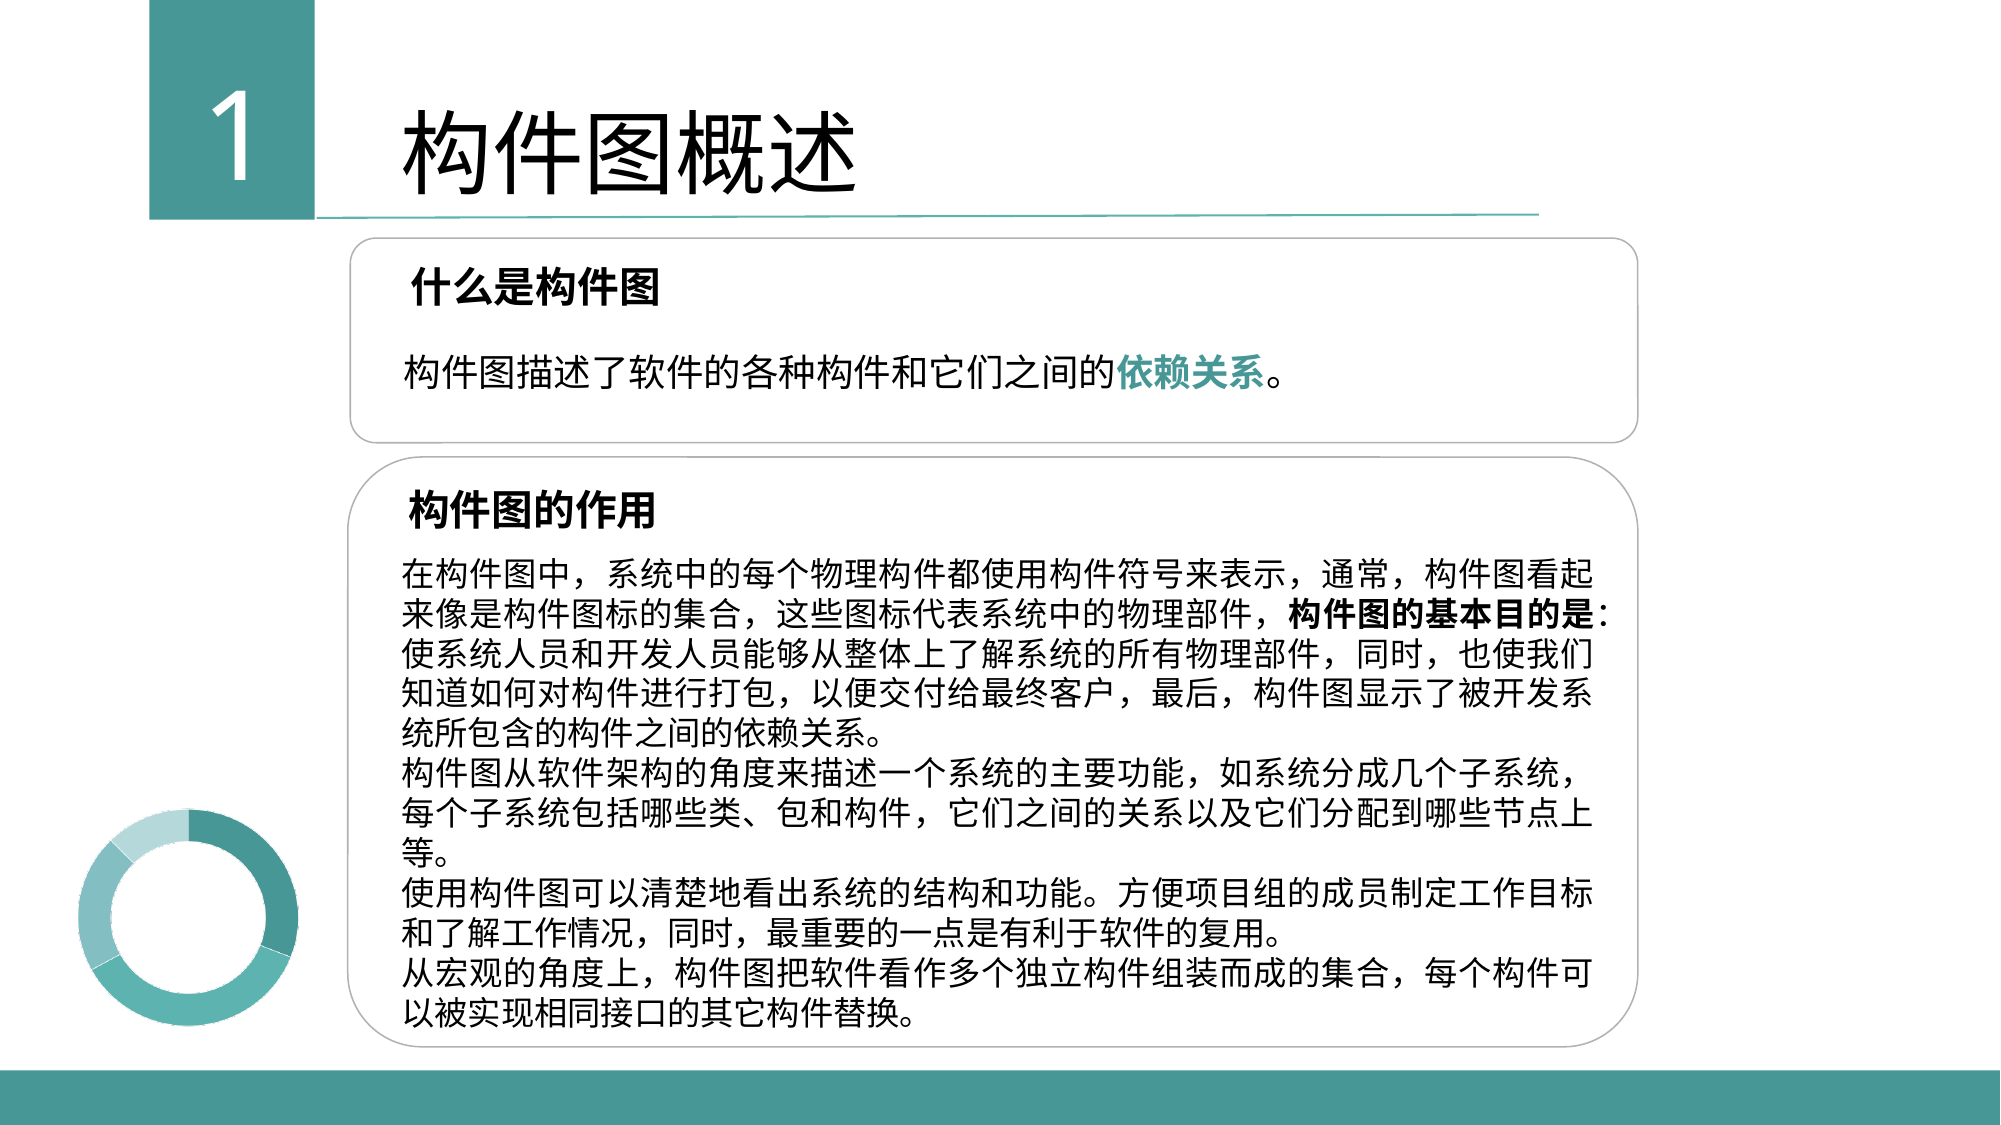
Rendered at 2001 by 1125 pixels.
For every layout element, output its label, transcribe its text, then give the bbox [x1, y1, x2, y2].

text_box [347, 456, 1639, 1048]
text_box [149, 0, 315, 220]
text_box [0, 1070, 2000, 1125]
text_box 1 [154, 48, 320, 213]
text_box 构件图概述 [385, 88, 1426, 214]
picture [0, 798, 347, 1036]
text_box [349, 237, 1638, 443]
